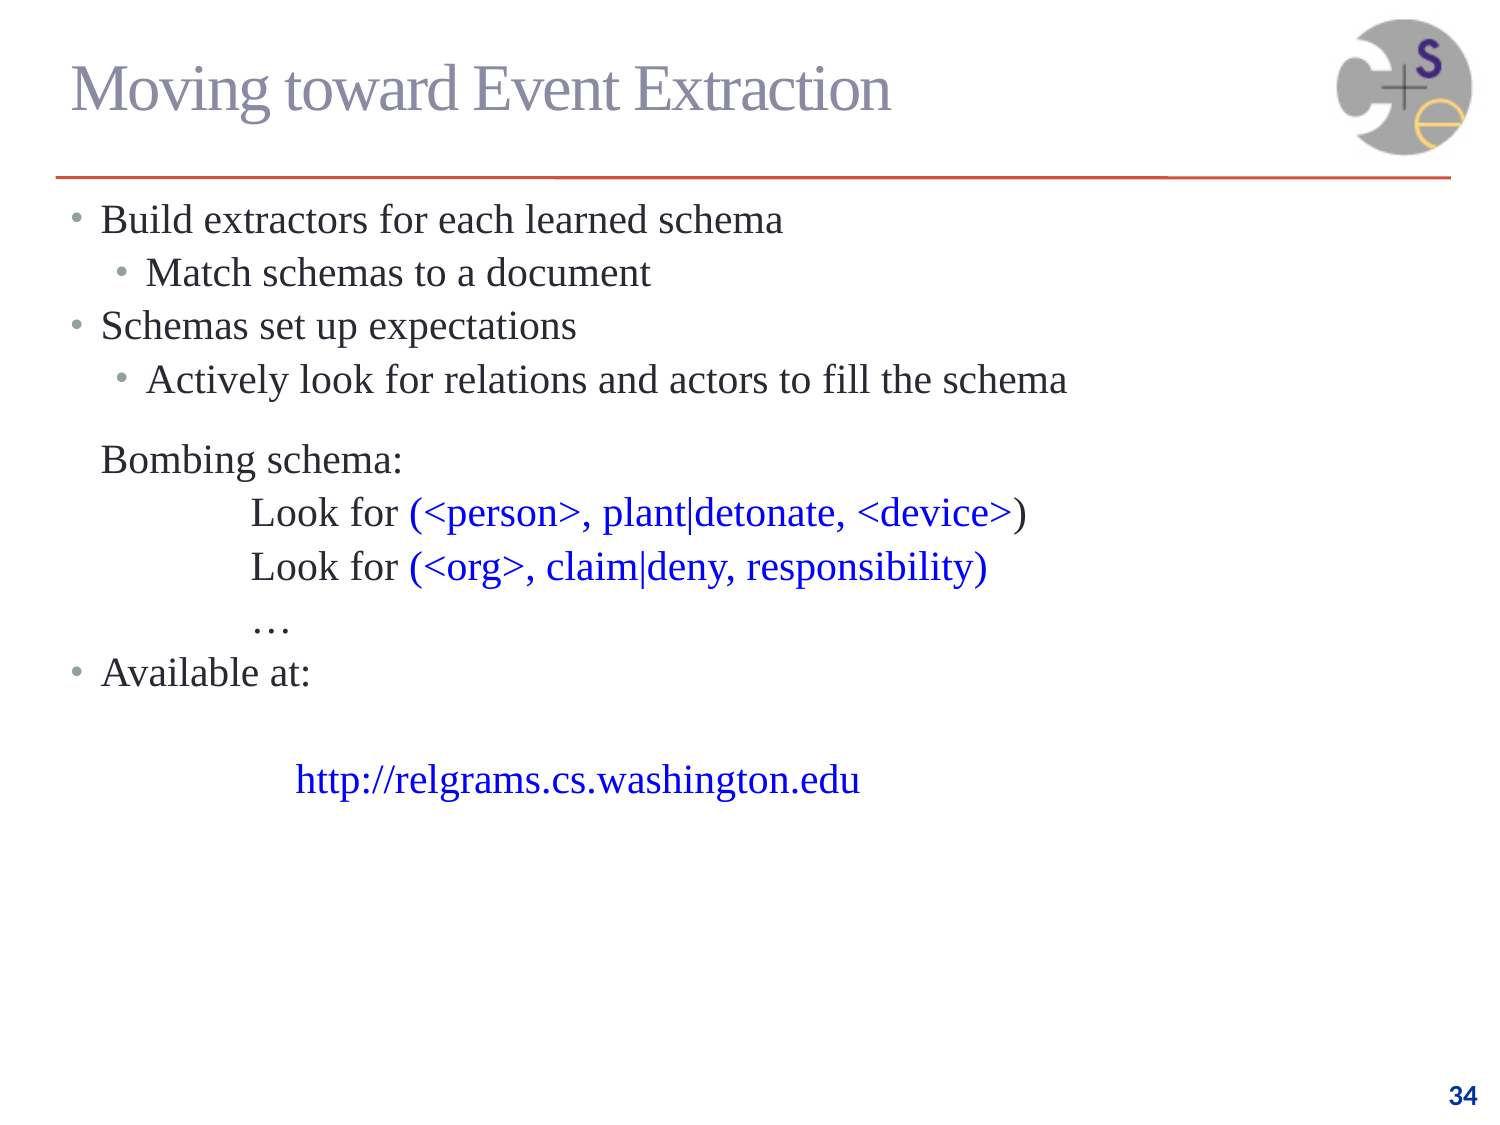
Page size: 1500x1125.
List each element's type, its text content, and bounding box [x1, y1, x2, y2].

title Moving toward Event Extraction [55, 2, 1451, 166]
list Build extractors for each learned schema Match schemas to a document Schemas set up expectations Actively look for relations and actors to fill the schema Bombing schema: Look for (<person>, plant|detonate, <device>) Look for (<org>, claim|deny, responsibility) … Available at: http://relgrams.cs.washington.edu [55, 189, 1451, 1013]
slide_number 34 [1404, 1066, 1493, 1121]
picture [1316, 2, 1500, 173]
